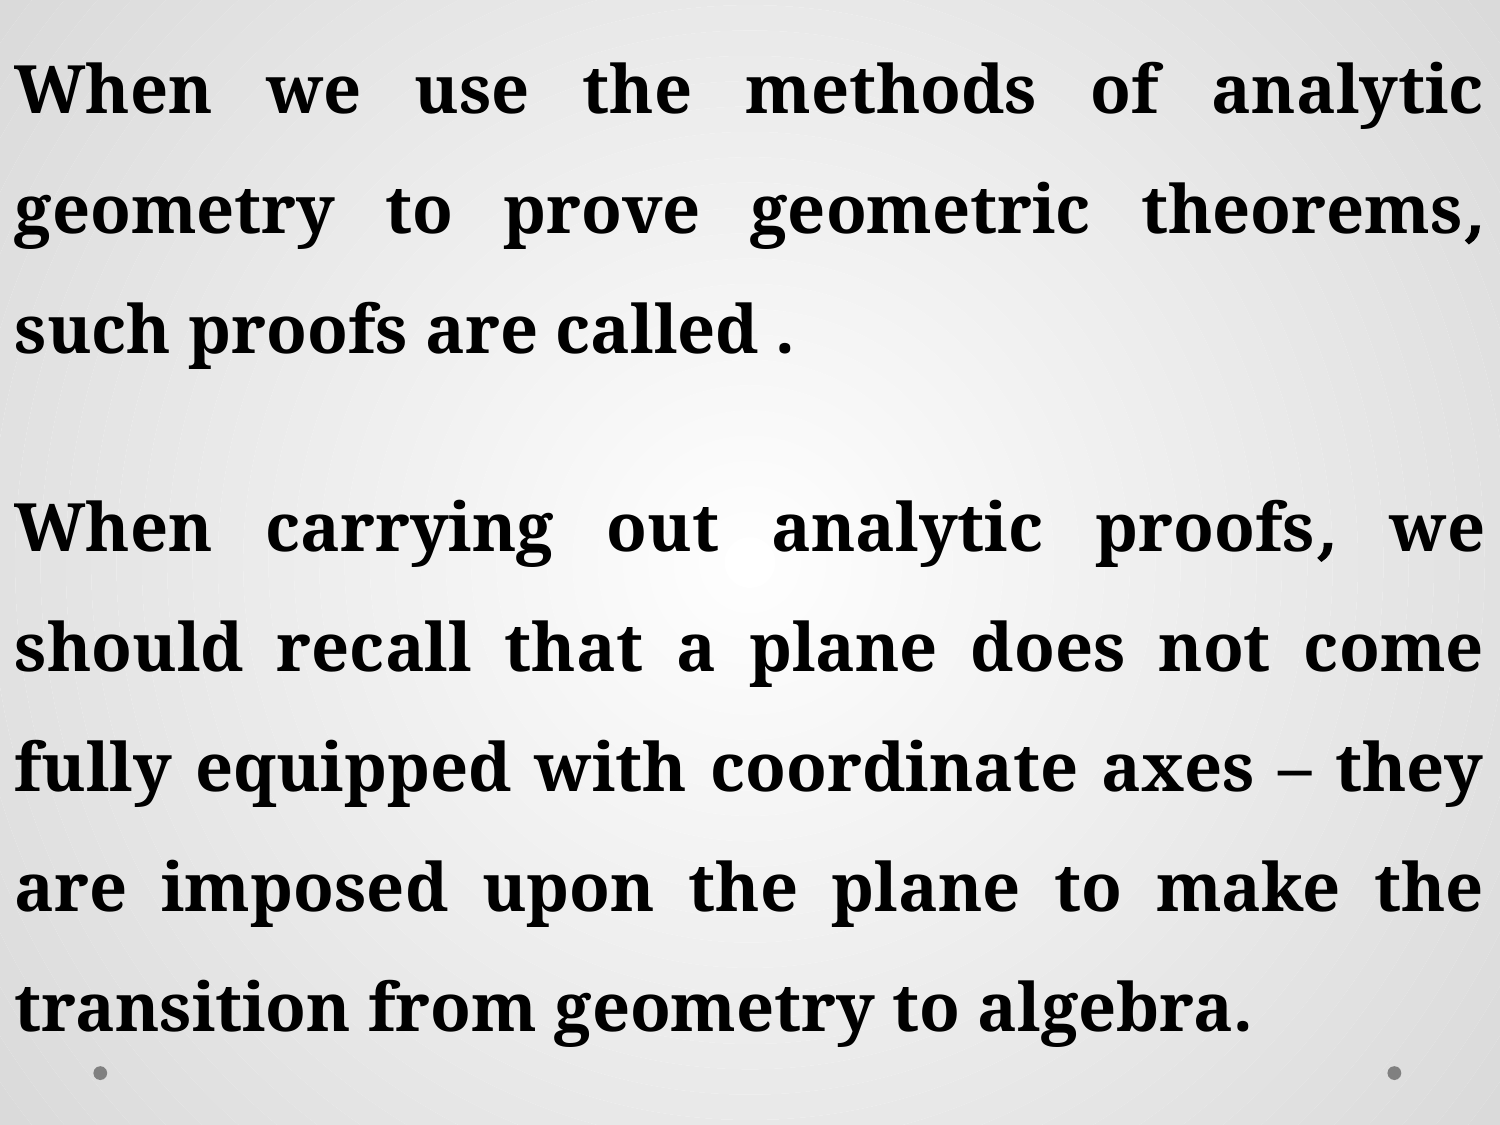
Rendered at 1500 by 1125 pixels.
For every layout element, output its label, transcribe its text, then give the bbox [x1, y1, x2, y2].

text_box When carrying out analytic proofs, we should recall that a plane does not come fully equipped with coordinate axes – they are imposed upon the plane to make the transition from geometry to algebra. [0, 437, 1500, 1052]
